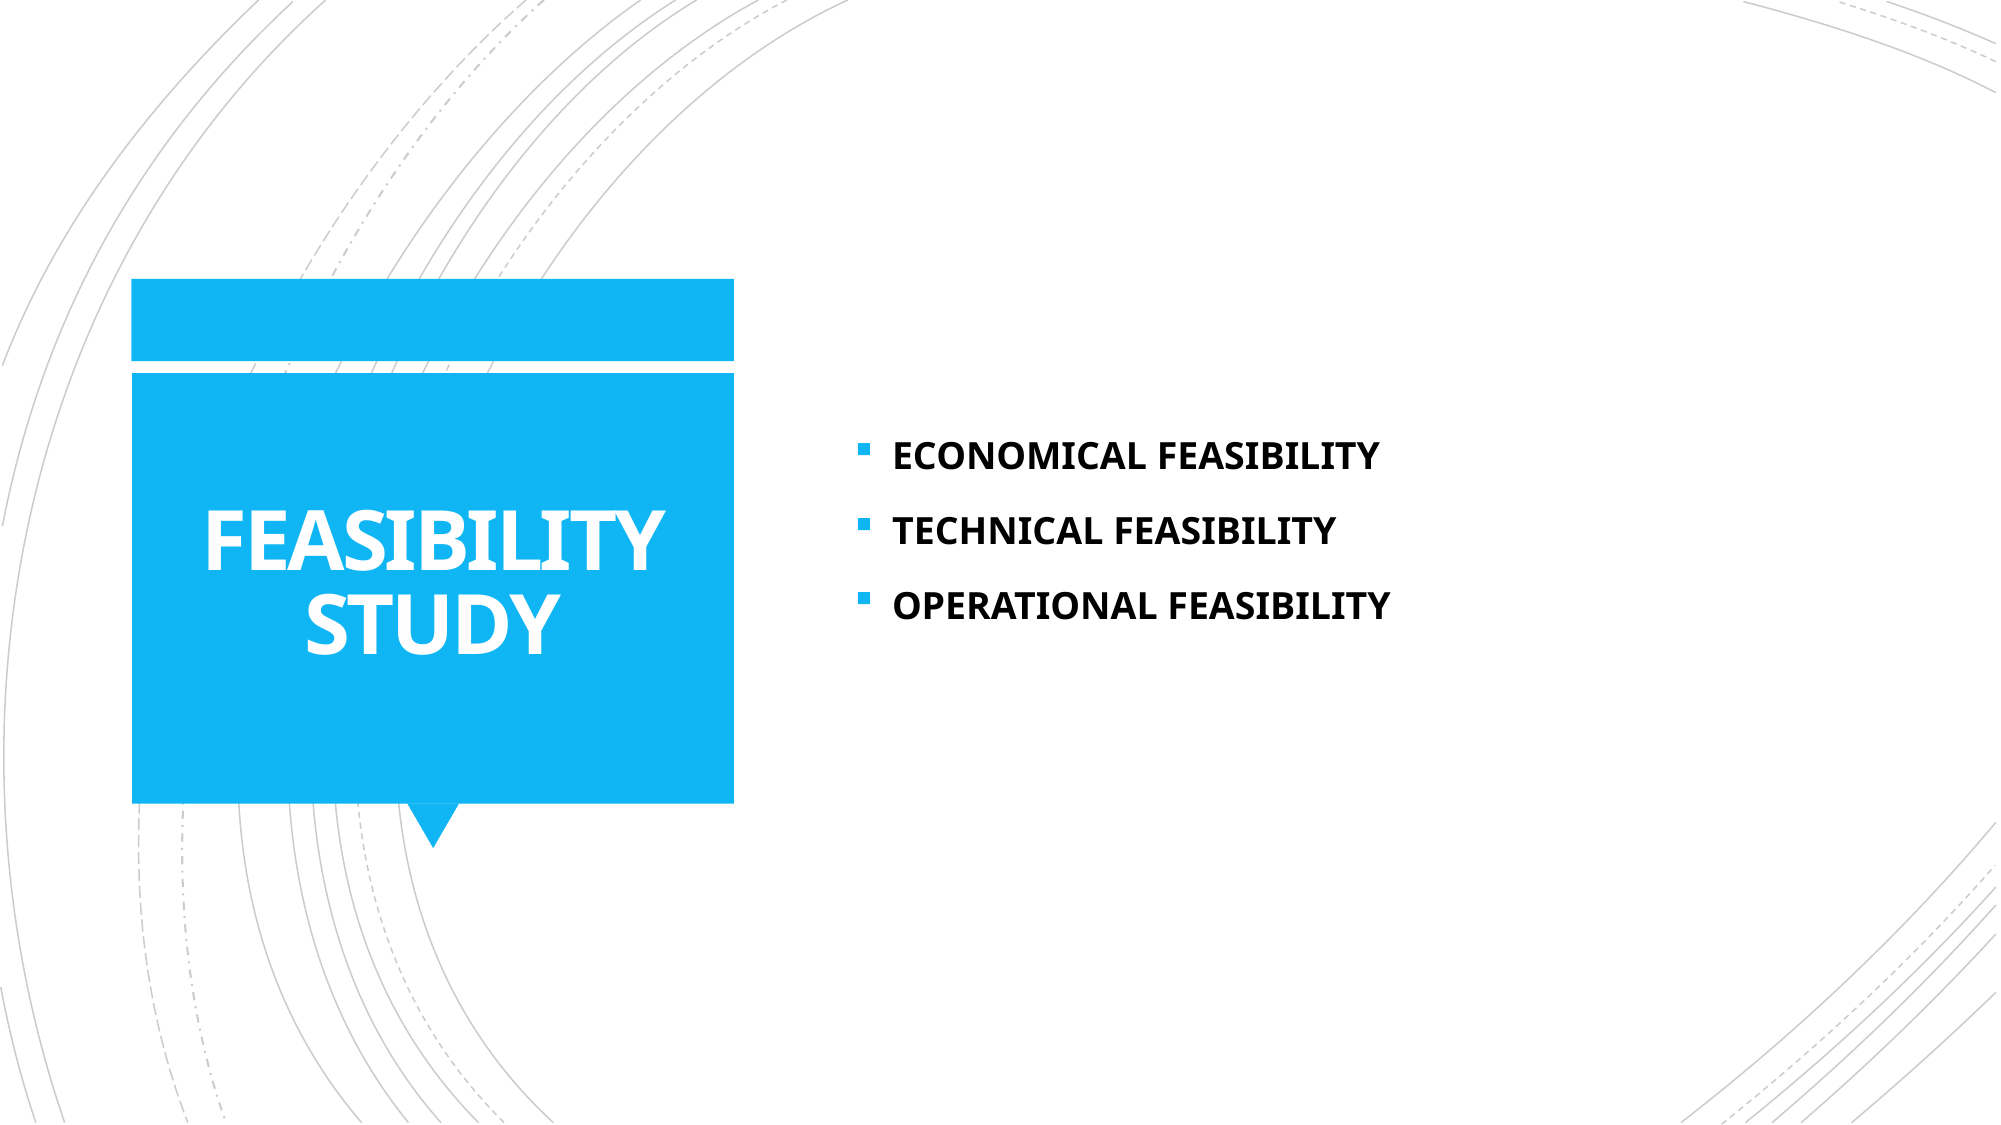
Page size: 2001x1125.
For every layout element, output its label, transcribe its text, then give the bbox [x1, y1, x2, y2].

title FEASIBILITY STUDY [145, 385, 720, 789]
list ECONOMICAL FEASIBILITY TECHNICAL FEASIBILITY OPERATIONAL FEASIBILITY [839, 131, 1871, 993]
